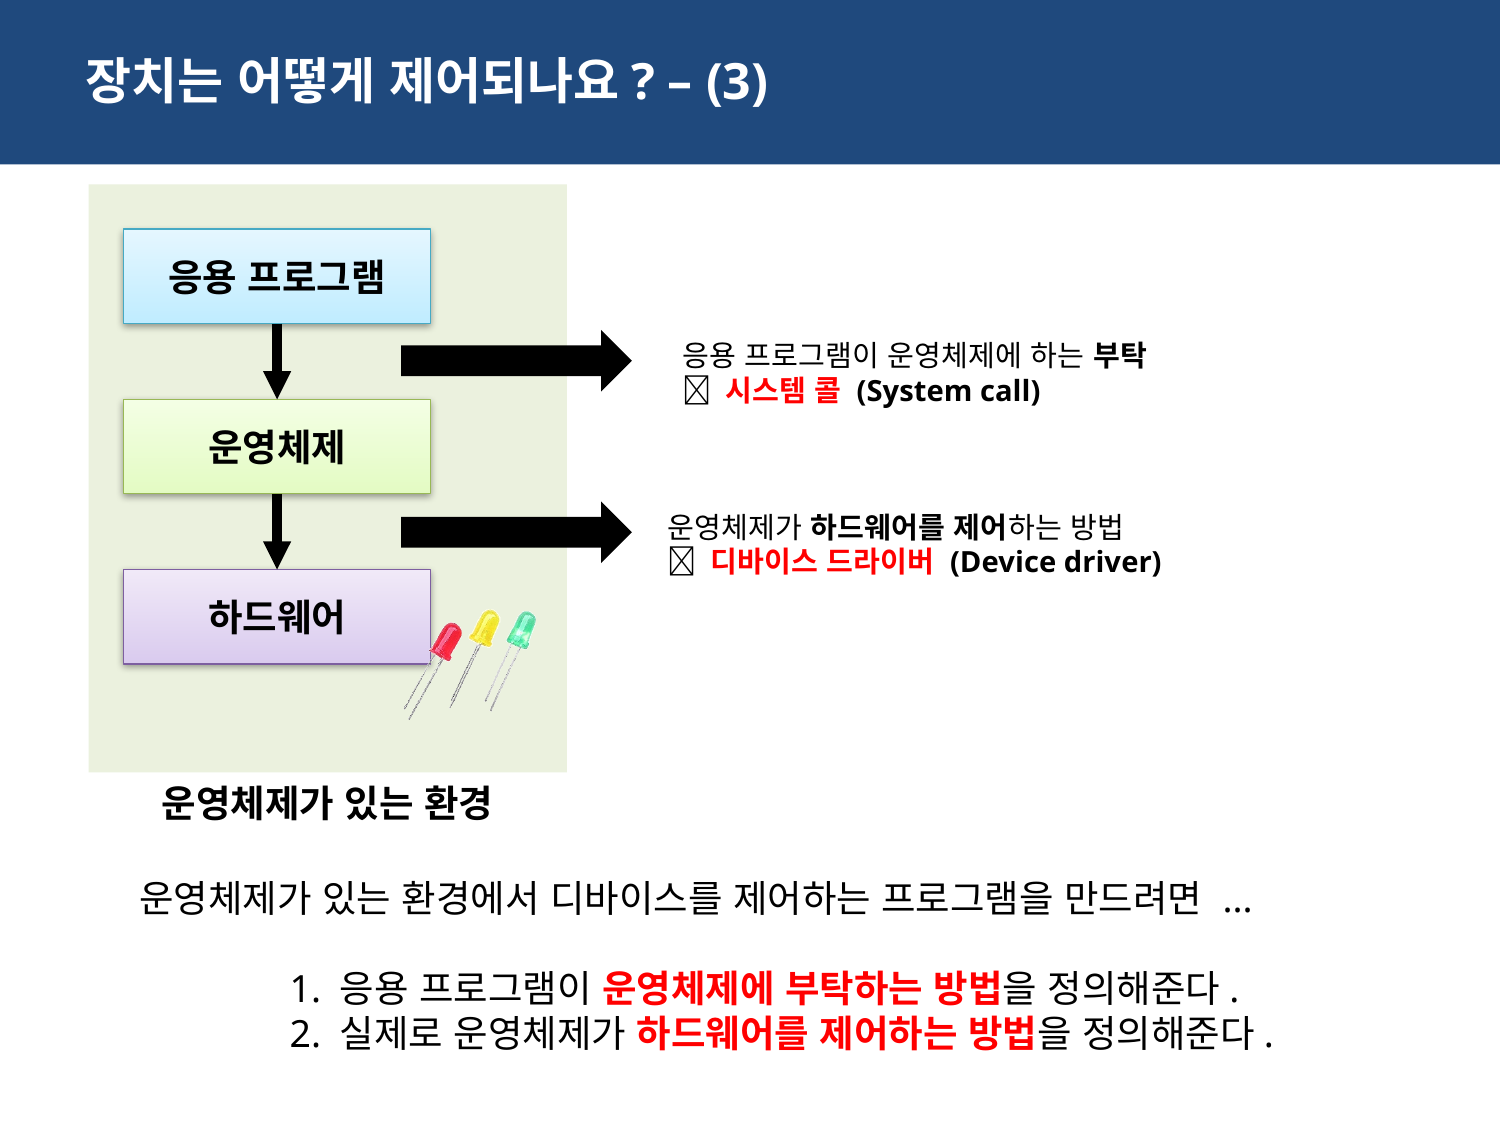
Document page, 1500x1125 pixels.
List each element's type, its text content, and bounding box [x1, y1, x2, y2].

text_box 운영체제 [123, 399, 431, 494]
text_box [0, 0, 1500, 166]
text_box 하드웨어 [123, 569, 431, 665]
text_box 응용 프로그램 [123, 228, 431, 324]
picture [382, 577, 549, 743]
text_box 운영체제가 있는 환경에서 디바이스를 제어하는 프로그램을 만드려면 ... 1. 응용 프로그램이 운영체제에 부탁하는 방법을 정의해준다. 2. 실제로 운영체제가 하드웨어를 제어하는 방법을 정의해준다. [124, 867, 1289, 1063]
text_box [86, 182, 569, 774]
text_box [399, 499, 634, 566]
text_box 운영체제가 하드웨어를 제어하는 방법  디바이스 드라이버 (Device driver) [652, 501, 1177, 587]
text_box 응용 프로그램이 운영체제에 하는 부탁  시스템 콜 (System call) [667, 329, 1163, 415]
text_box [399, 328, 634, 394]
text_box 장치는 어떻게 제어되나요? – (3) [70, 42, 784, 118]
text_box 운영체제가 있는 환경 [147, 772, 509, 833]
